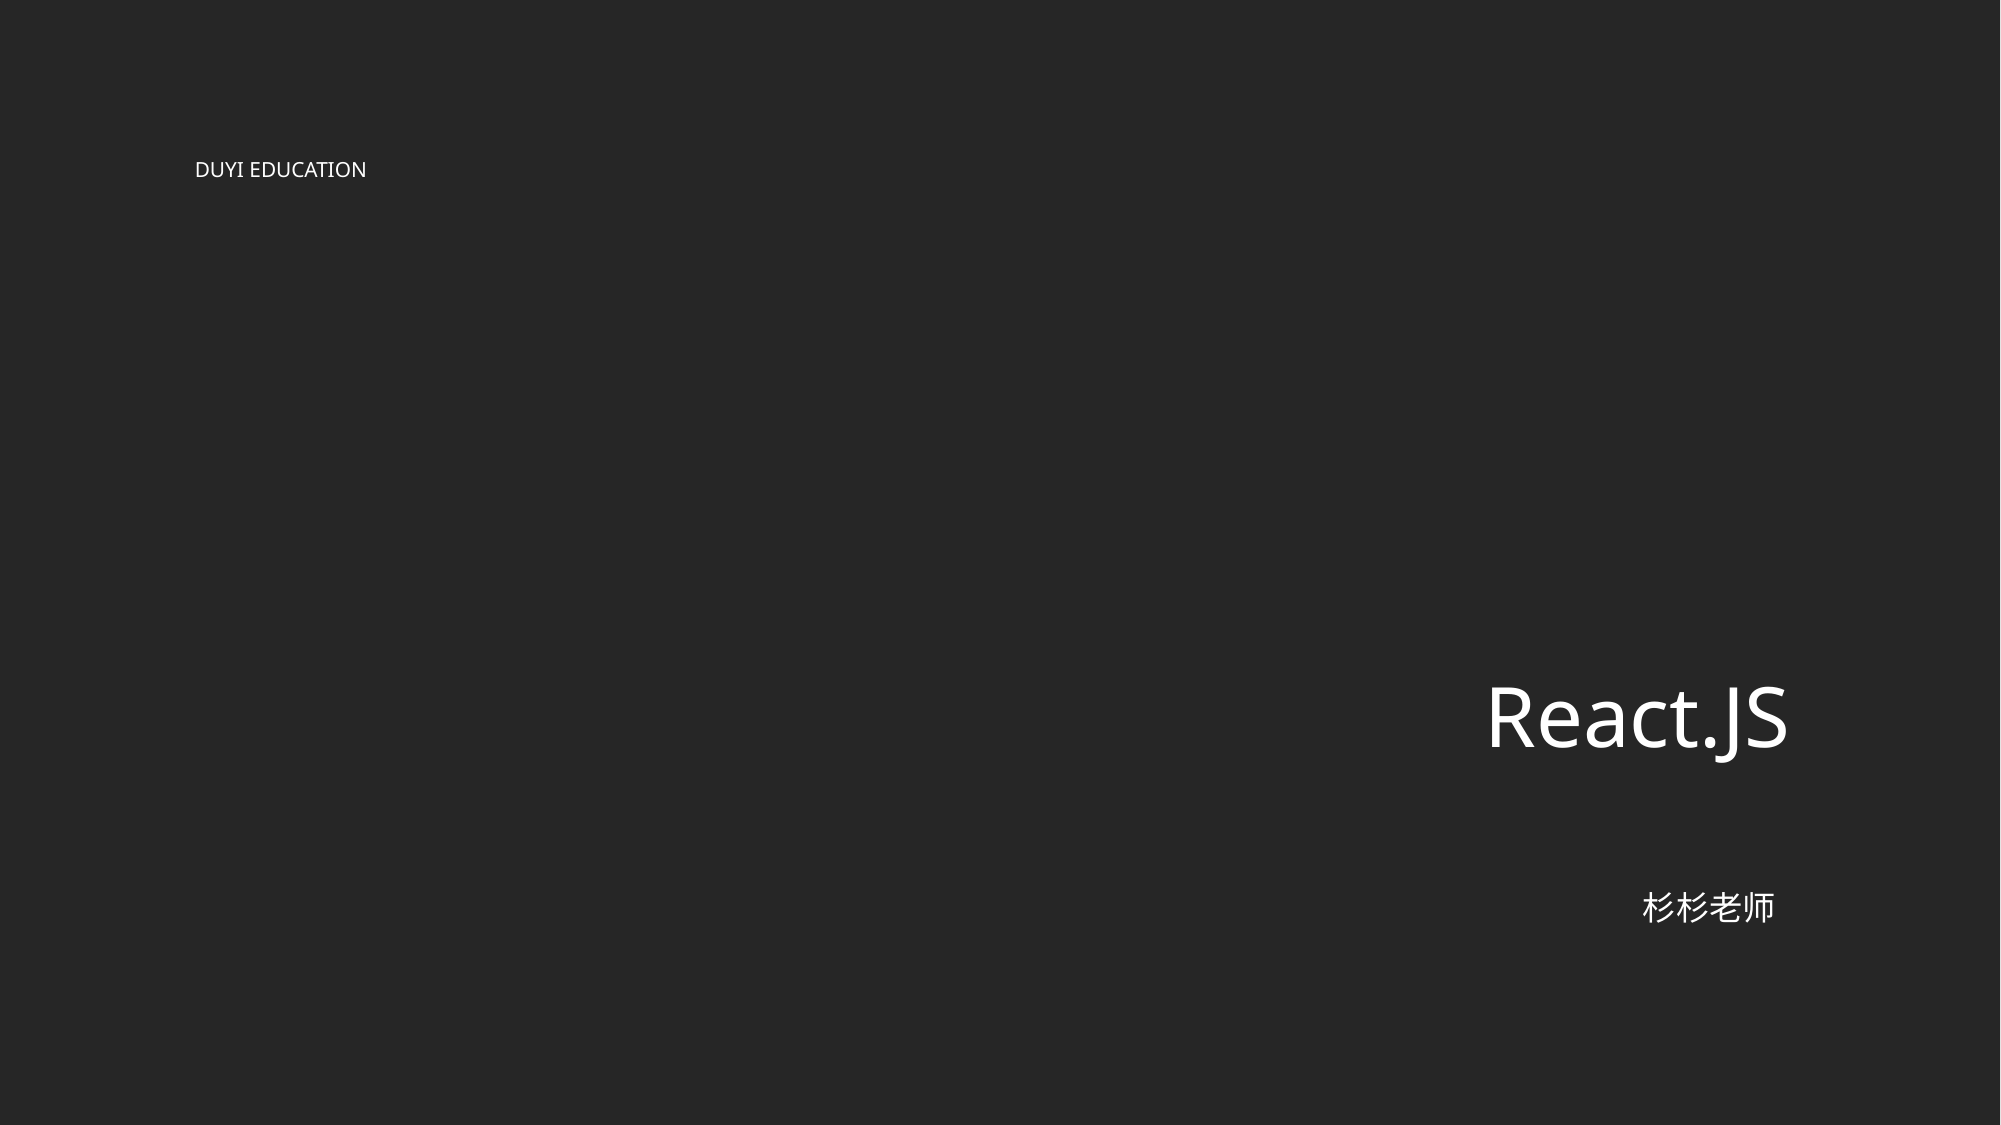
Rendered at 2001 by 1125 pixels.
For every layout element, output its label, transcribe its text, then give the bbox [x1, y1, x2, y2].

subtitle 杉杉老师 [1293, 867, 1806, 948]
title React.JS [984, 588, 1806, 830]
